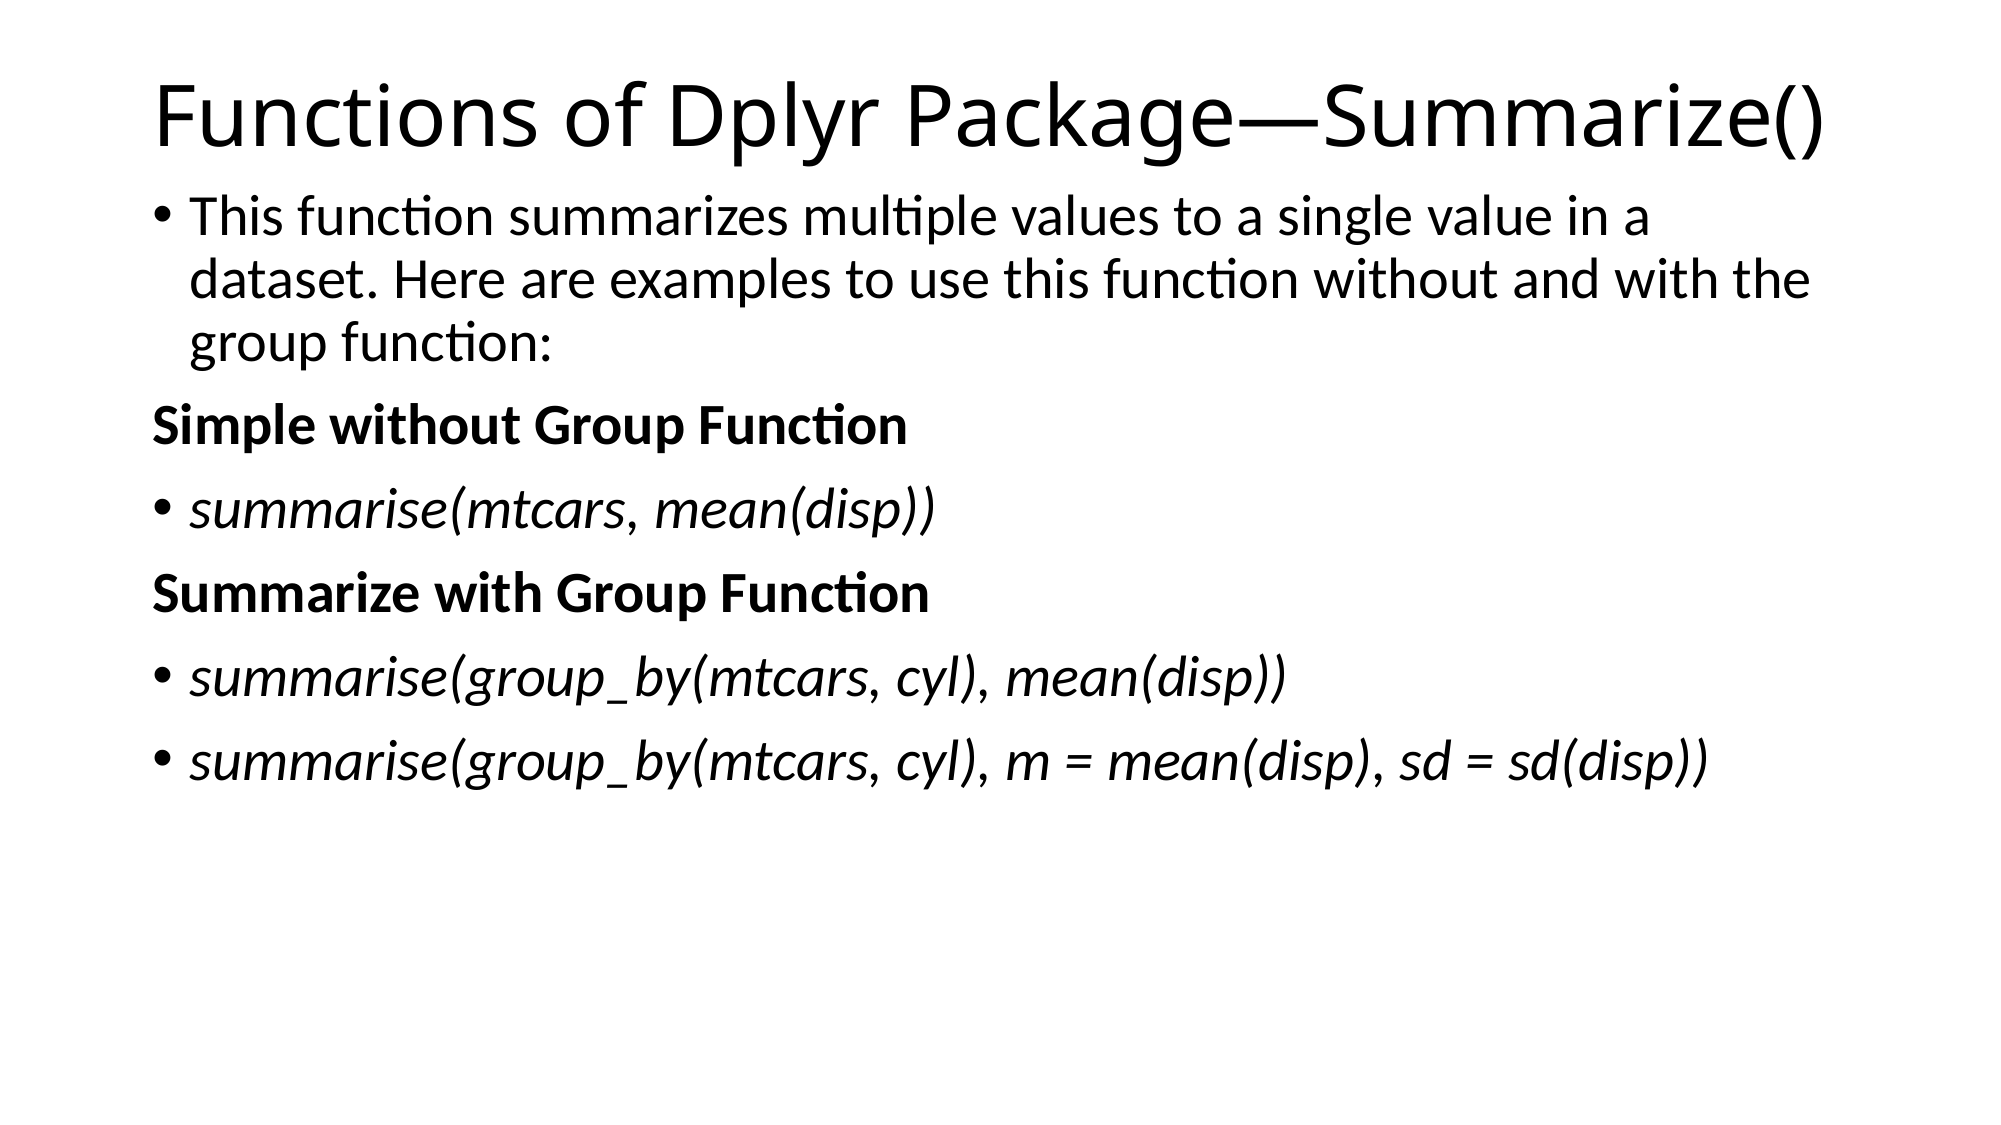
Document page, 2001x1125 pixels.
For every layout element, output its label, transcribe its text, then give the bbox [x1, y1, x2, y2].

title Functions of Dplyr Package—Summarize() [137, 59, 1863, 177]
list This function summarizes multiple values to a single value in a dataset. Here are examples to use this function without and with the group function: Simple without Group Function summarise(mtcars, mean(disp)) Summarize with Group Function summarise(group_by(mtcars, cyl), mean(disp)) summarise(group_by(mtcars, cyl), m = mean(disp), sd = sd(disp)) [137, 177, 1863, 1031]
